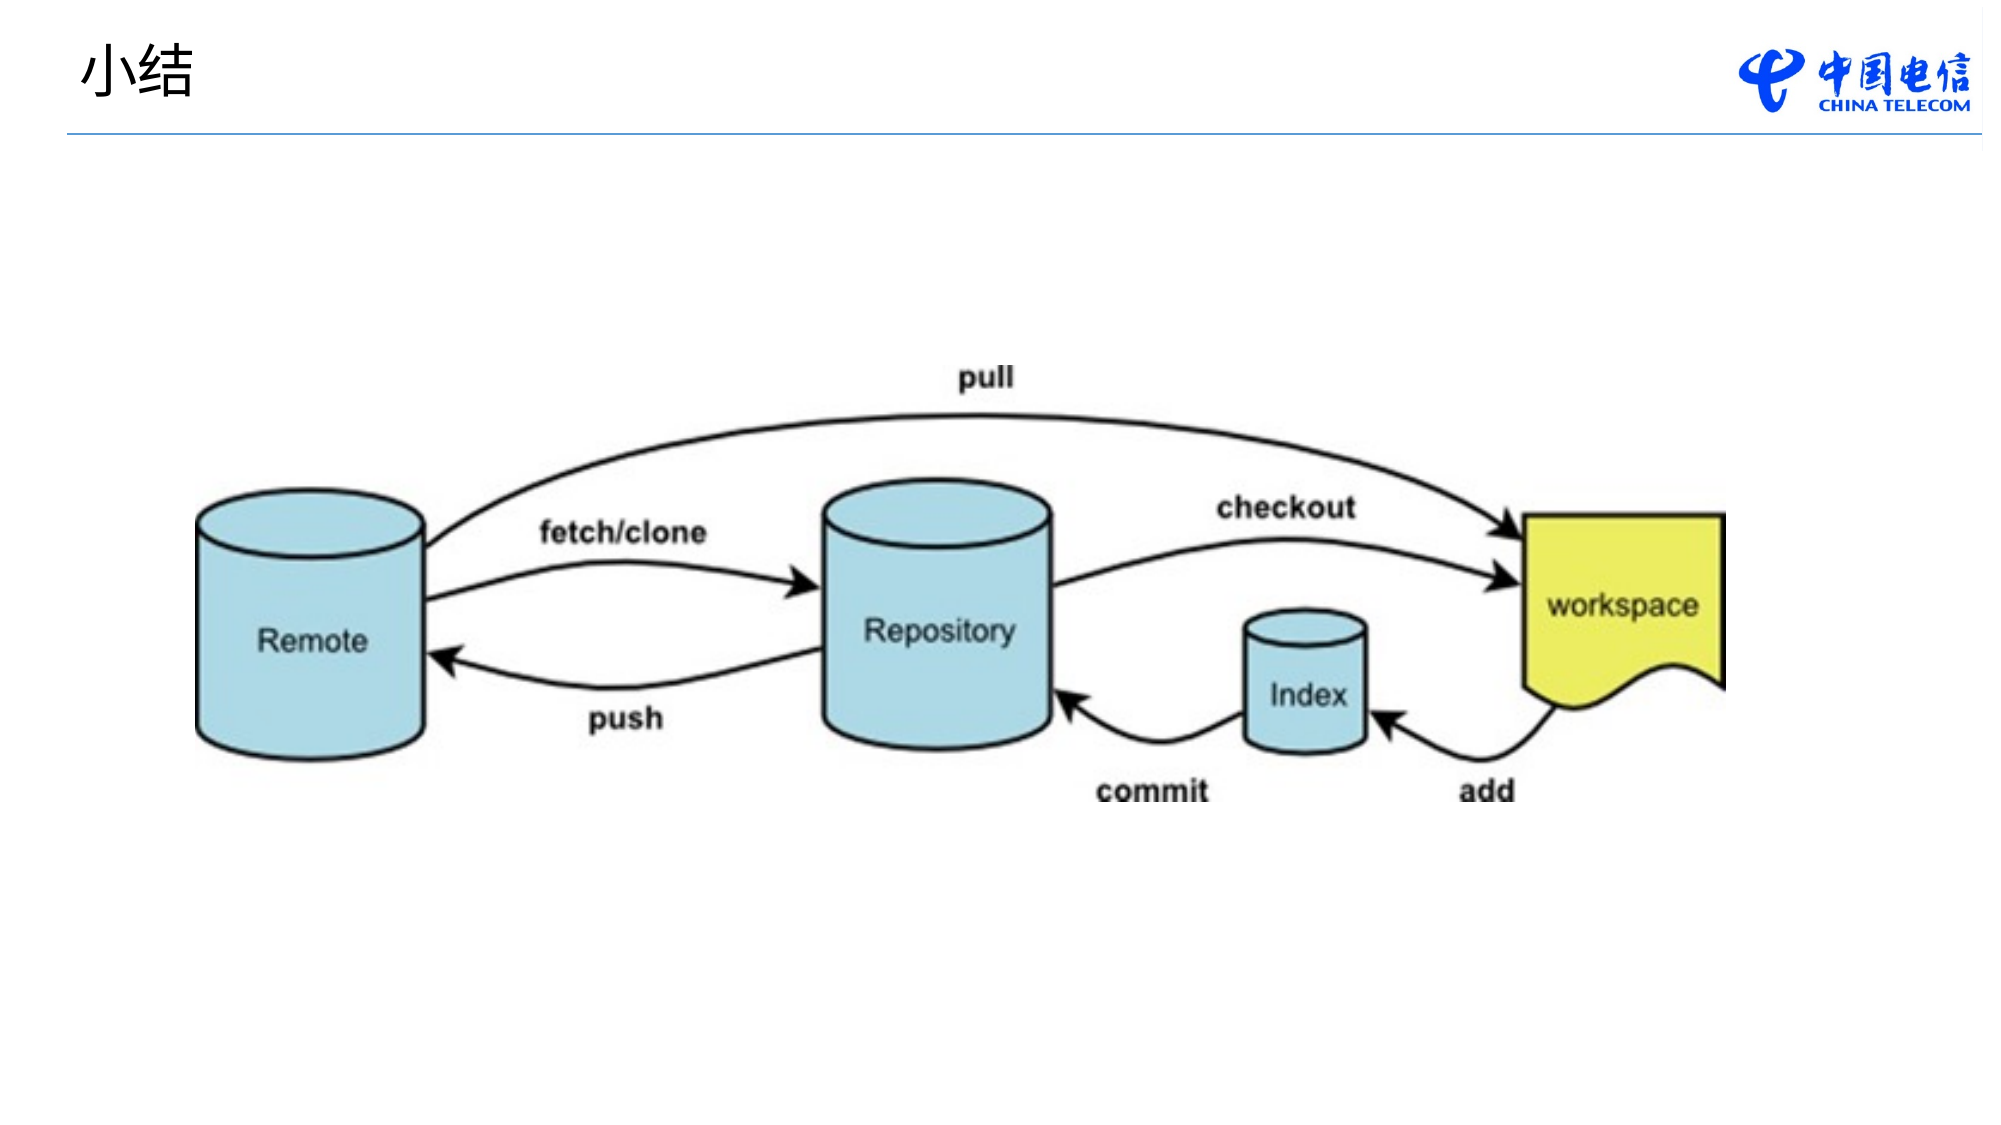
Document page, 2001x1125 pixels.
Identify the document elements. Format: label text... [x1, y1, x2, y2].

picture [1729, 7, 1983, 151]
list 小结 [65, 34, 1244, 120]
picture [195, 365, 1726, 802]
